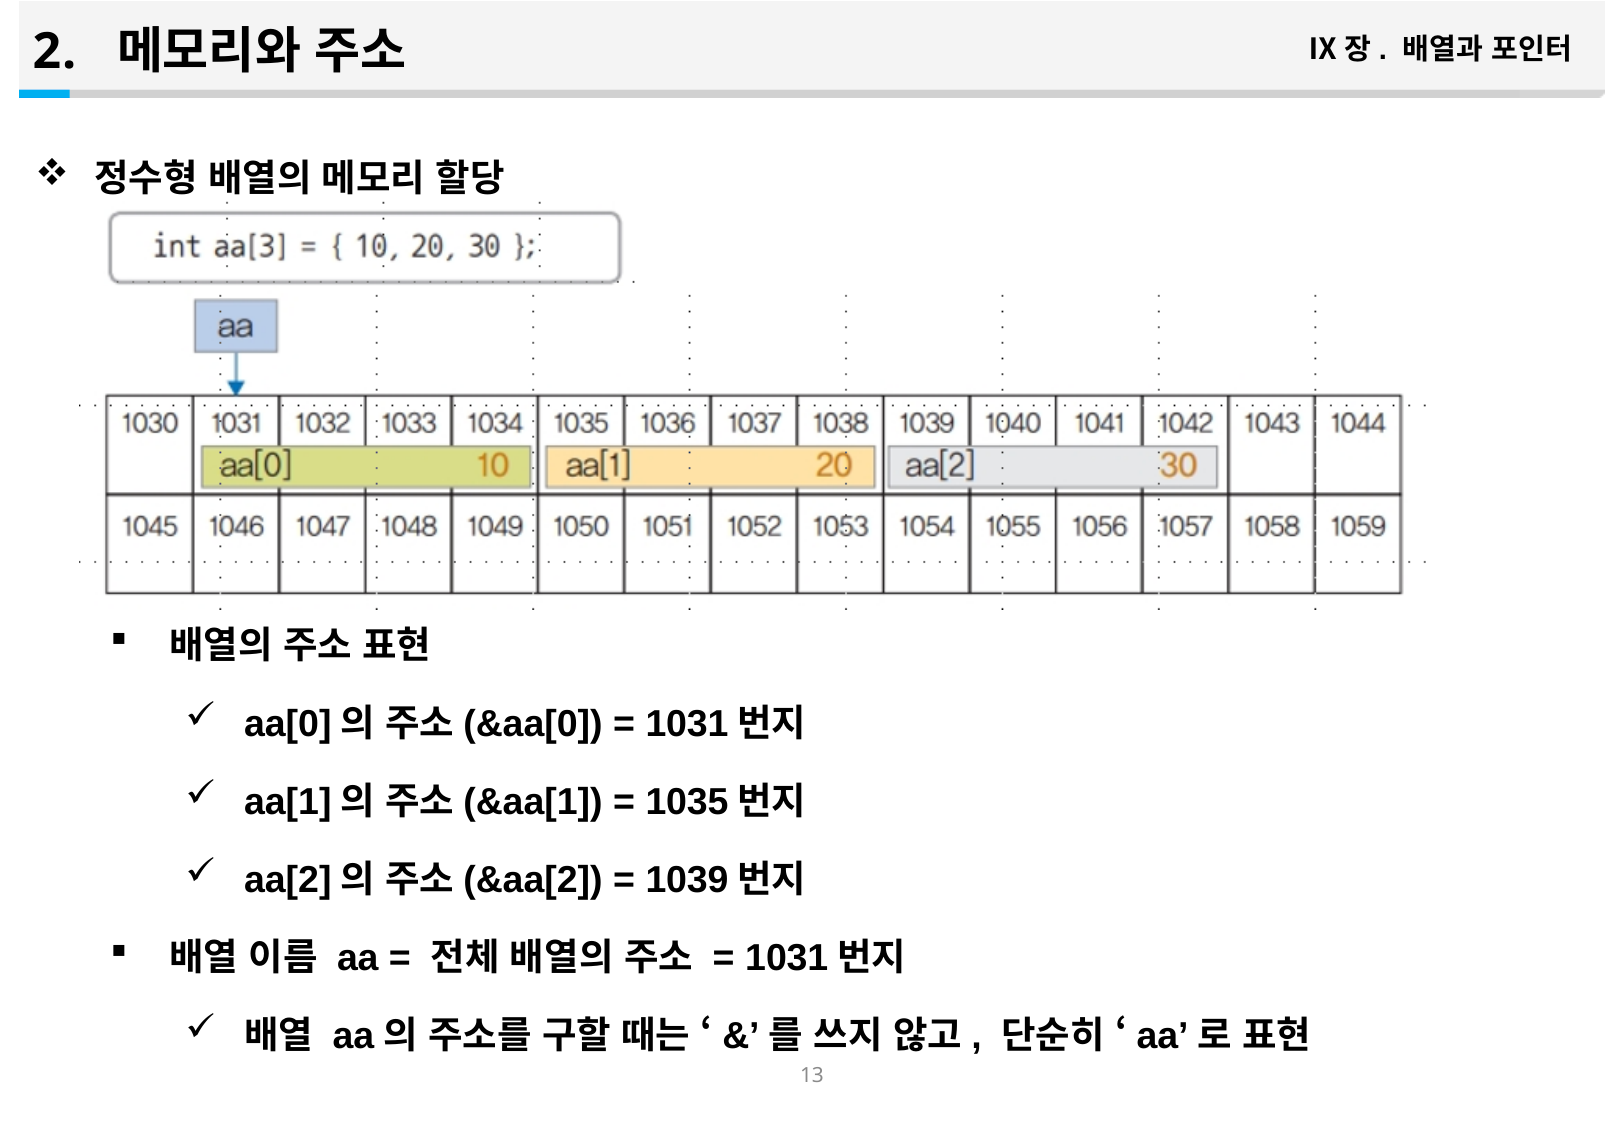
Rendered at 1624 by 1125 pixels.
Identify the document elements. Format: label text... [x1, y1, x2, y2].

list 메모리와 주소 [17, 11, 1167, 85]
text_box 정수형 배열의 메모리 할당 배열의 주소 표현 aa[0]의 주소(&aa[0]) = 1031번지 aa[1]의 주소(&aa[1]) = 1035번지 aa[2]의 주소(&aa[2]) = 1039번지 배열 이름 aa = 전체 배열의 주소 = 1031번지 배열 aa의 주소를 구할 때는 ‘&’를 쓰지 않고, 단순히 ‘aa’로 표현 [20, 123, 1602, 1063]
text_box Ⅸ장. 배열과 포인터 [1293, 22, 1596, 73]
picture [19, 1, 1605, 98]
slide_number 12 [622, 1063, 1002, 1106]
picture [79, 196, 1429, 610]
